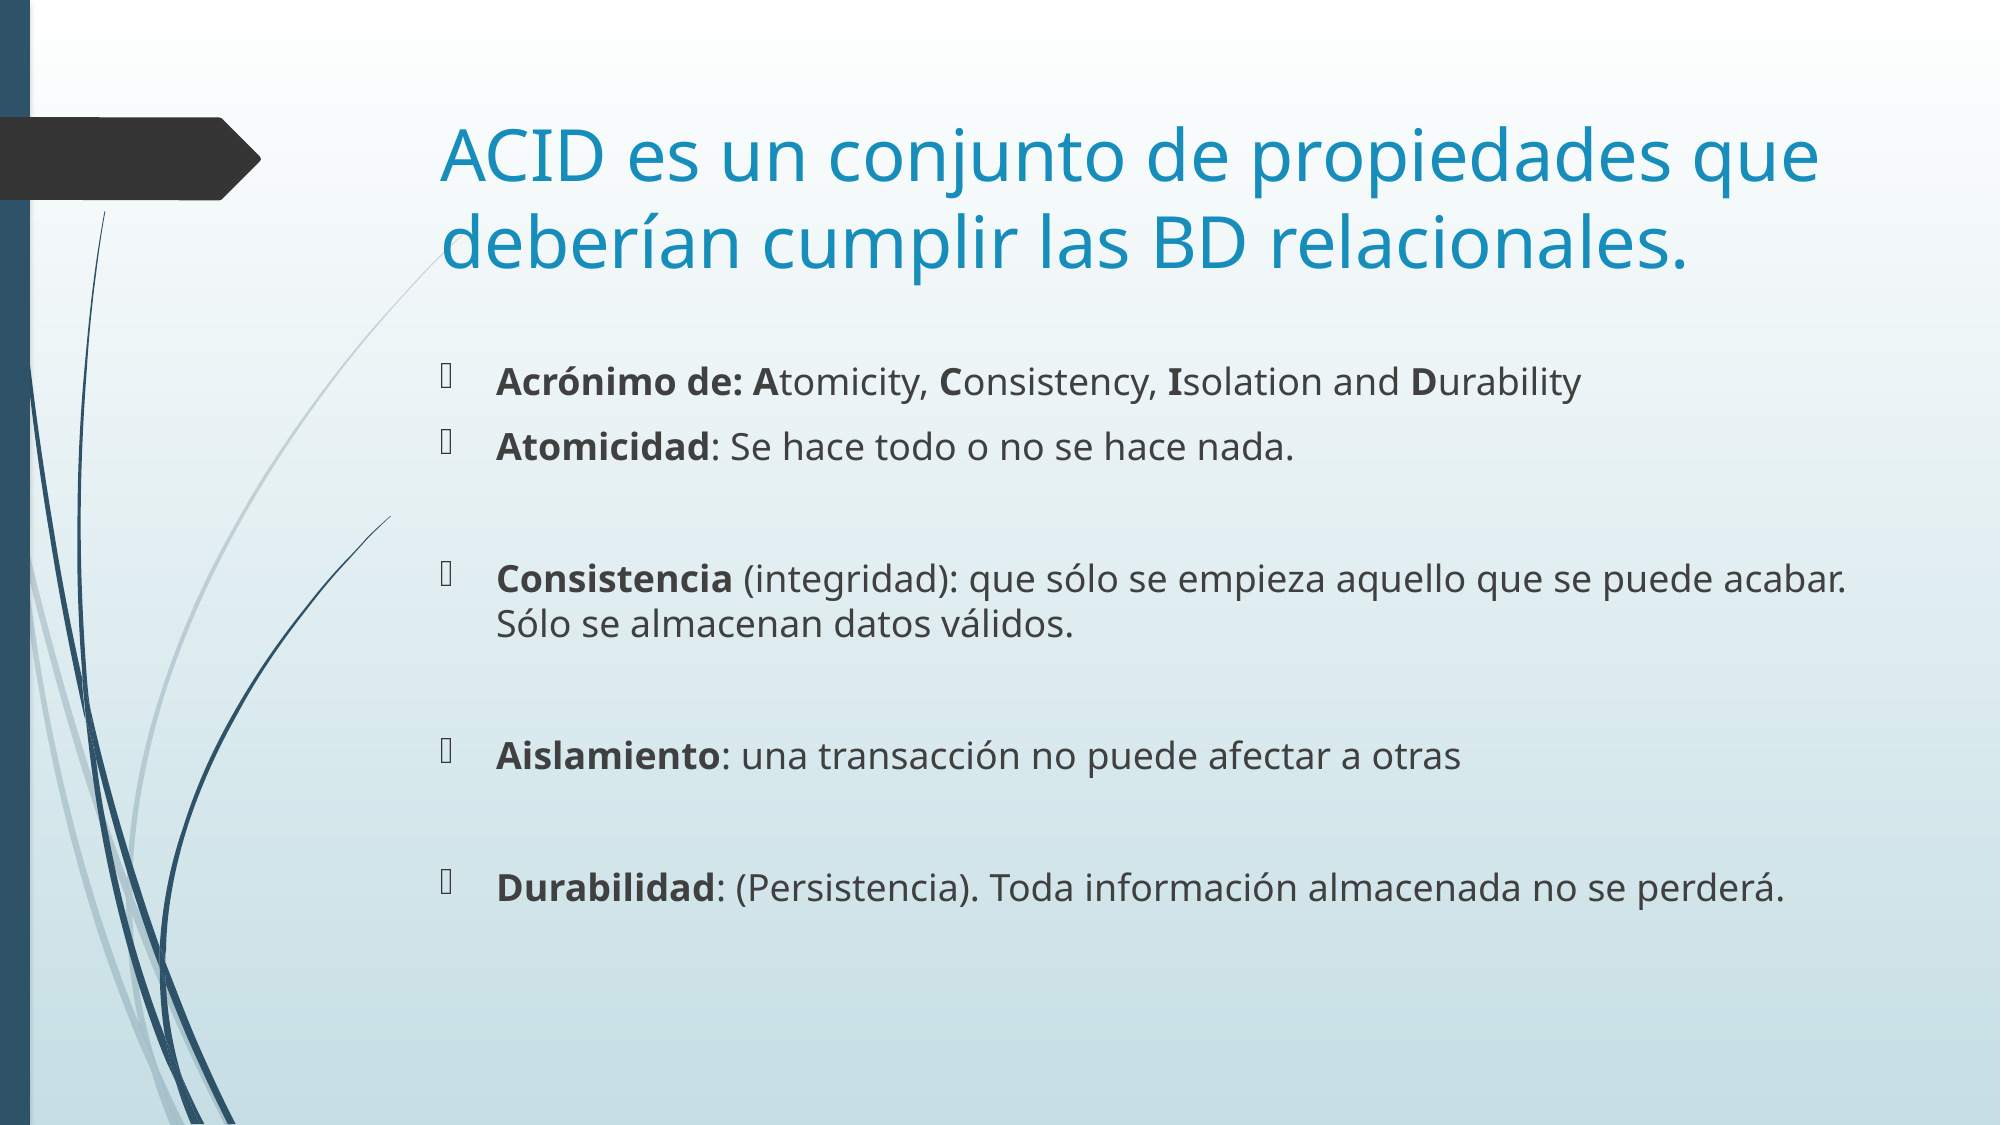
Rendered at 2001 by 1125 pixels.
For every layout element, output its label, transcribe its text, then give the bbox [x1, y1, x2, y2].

title ACID es un conjunto de propiedades que deberían cumplir las BD relacionales. [425, 102, 1888, 313]
list Acrónimo de: Atomicity, Consistency, Isolation and Durability Atomicidad: Se hace todo o no se hace nada. Consistencia (integridad): que sólo se empieza aquello que se puede acabar. Sólo se almacenan datos válidos. Aislamiento: una transacción no puede afectar a otras Durabilidad: (Persistencia). Toda información almacenada no se perderá. [424, 350, 1888, 970]
